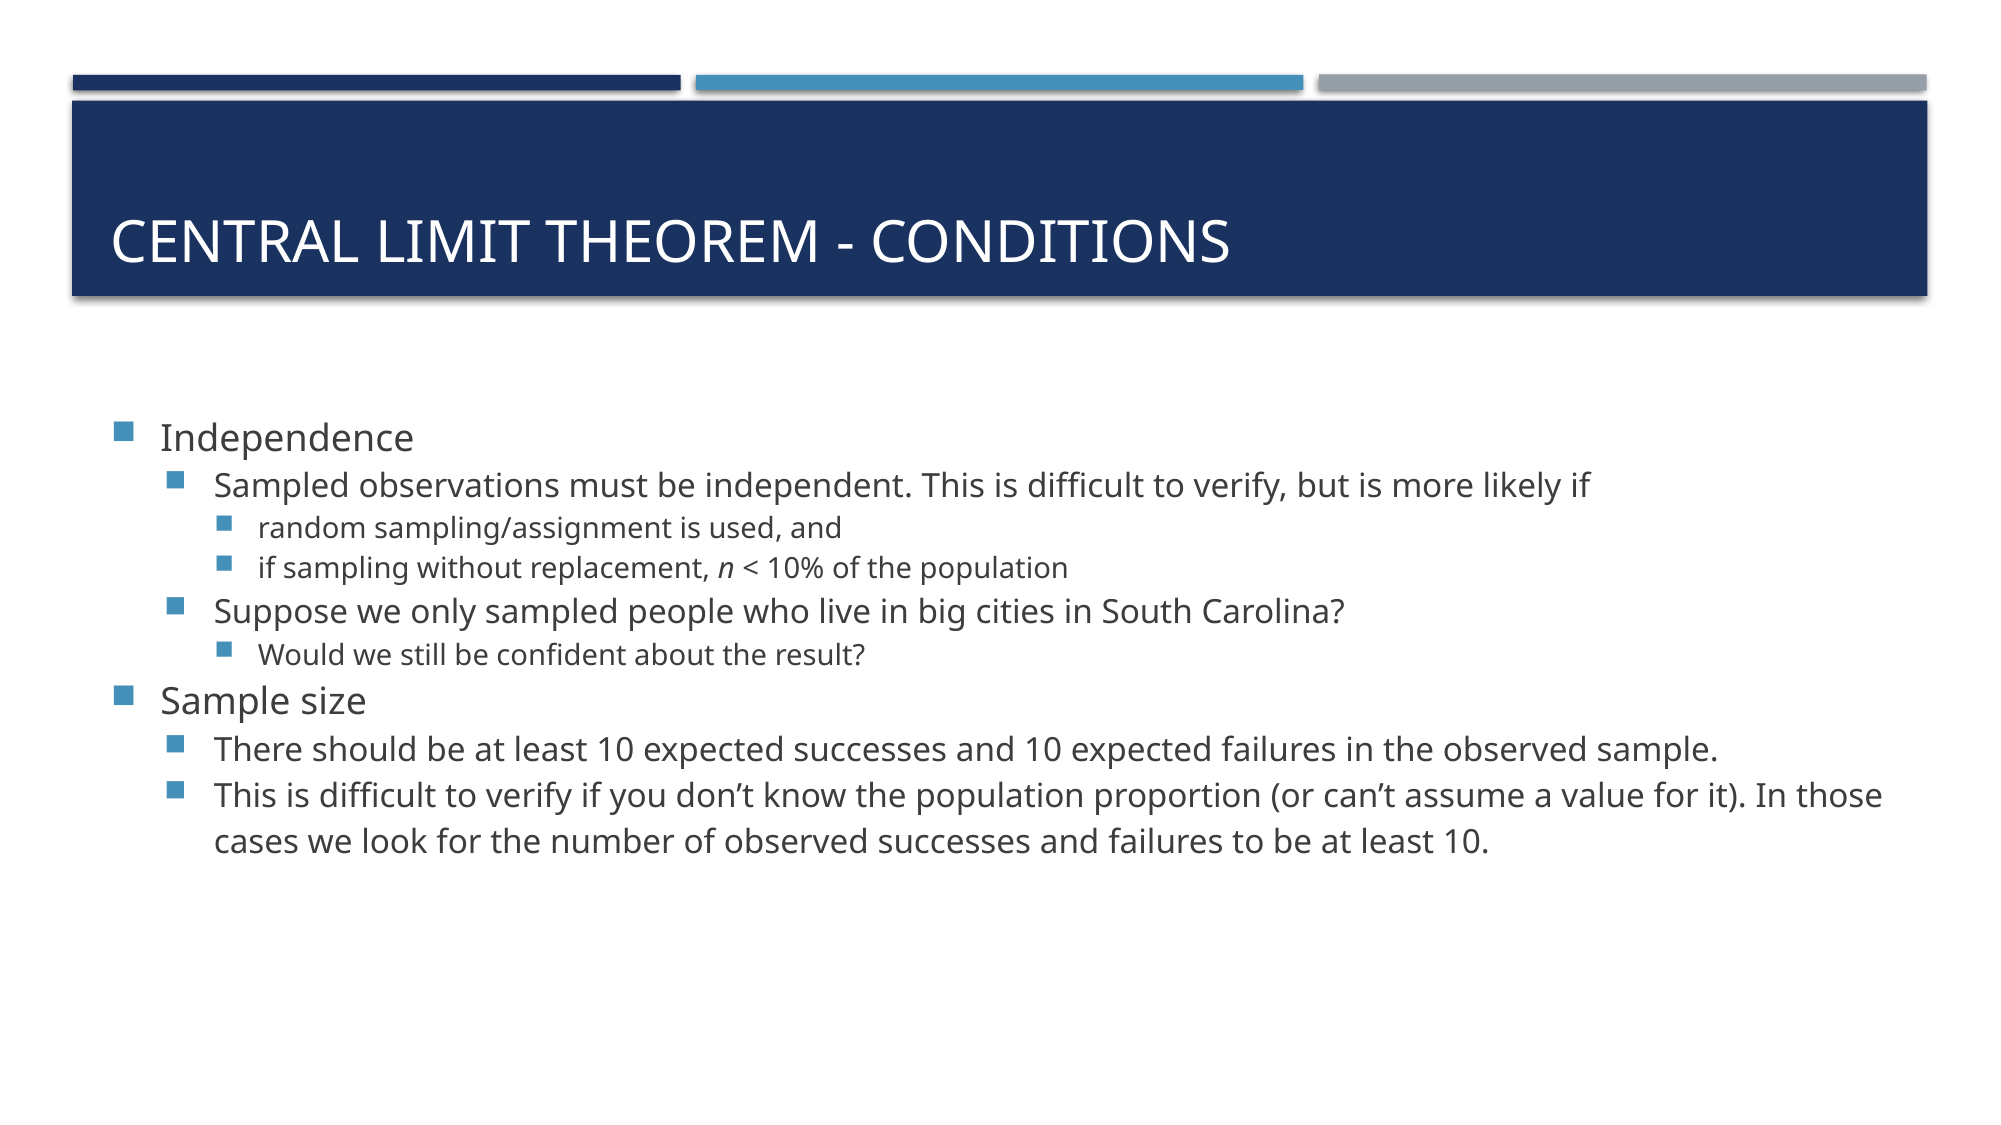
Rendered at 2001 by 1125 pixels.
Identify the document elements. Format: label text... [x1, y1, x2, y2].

title central limit theorem - conditions [95, 115, 1905, 282]
list Independence Sampled observations must be independent. This is difficult to verify, but is more likely if random sampling/assignment is used, and if sampling without replacement, n < 10% of the population Suppose we only sampled people who live in big cities in South Carolina? Would we still be confident about the result? Sample size There should be at least 10 expected successes and 10 expected failures in the observed sample. This is difficult to verify if you don’t know the population proportion (or can’t assume a value for it). In those cases we look for the number of observed successes and failures to be at least 10. [95, 357, 1905, 962]
